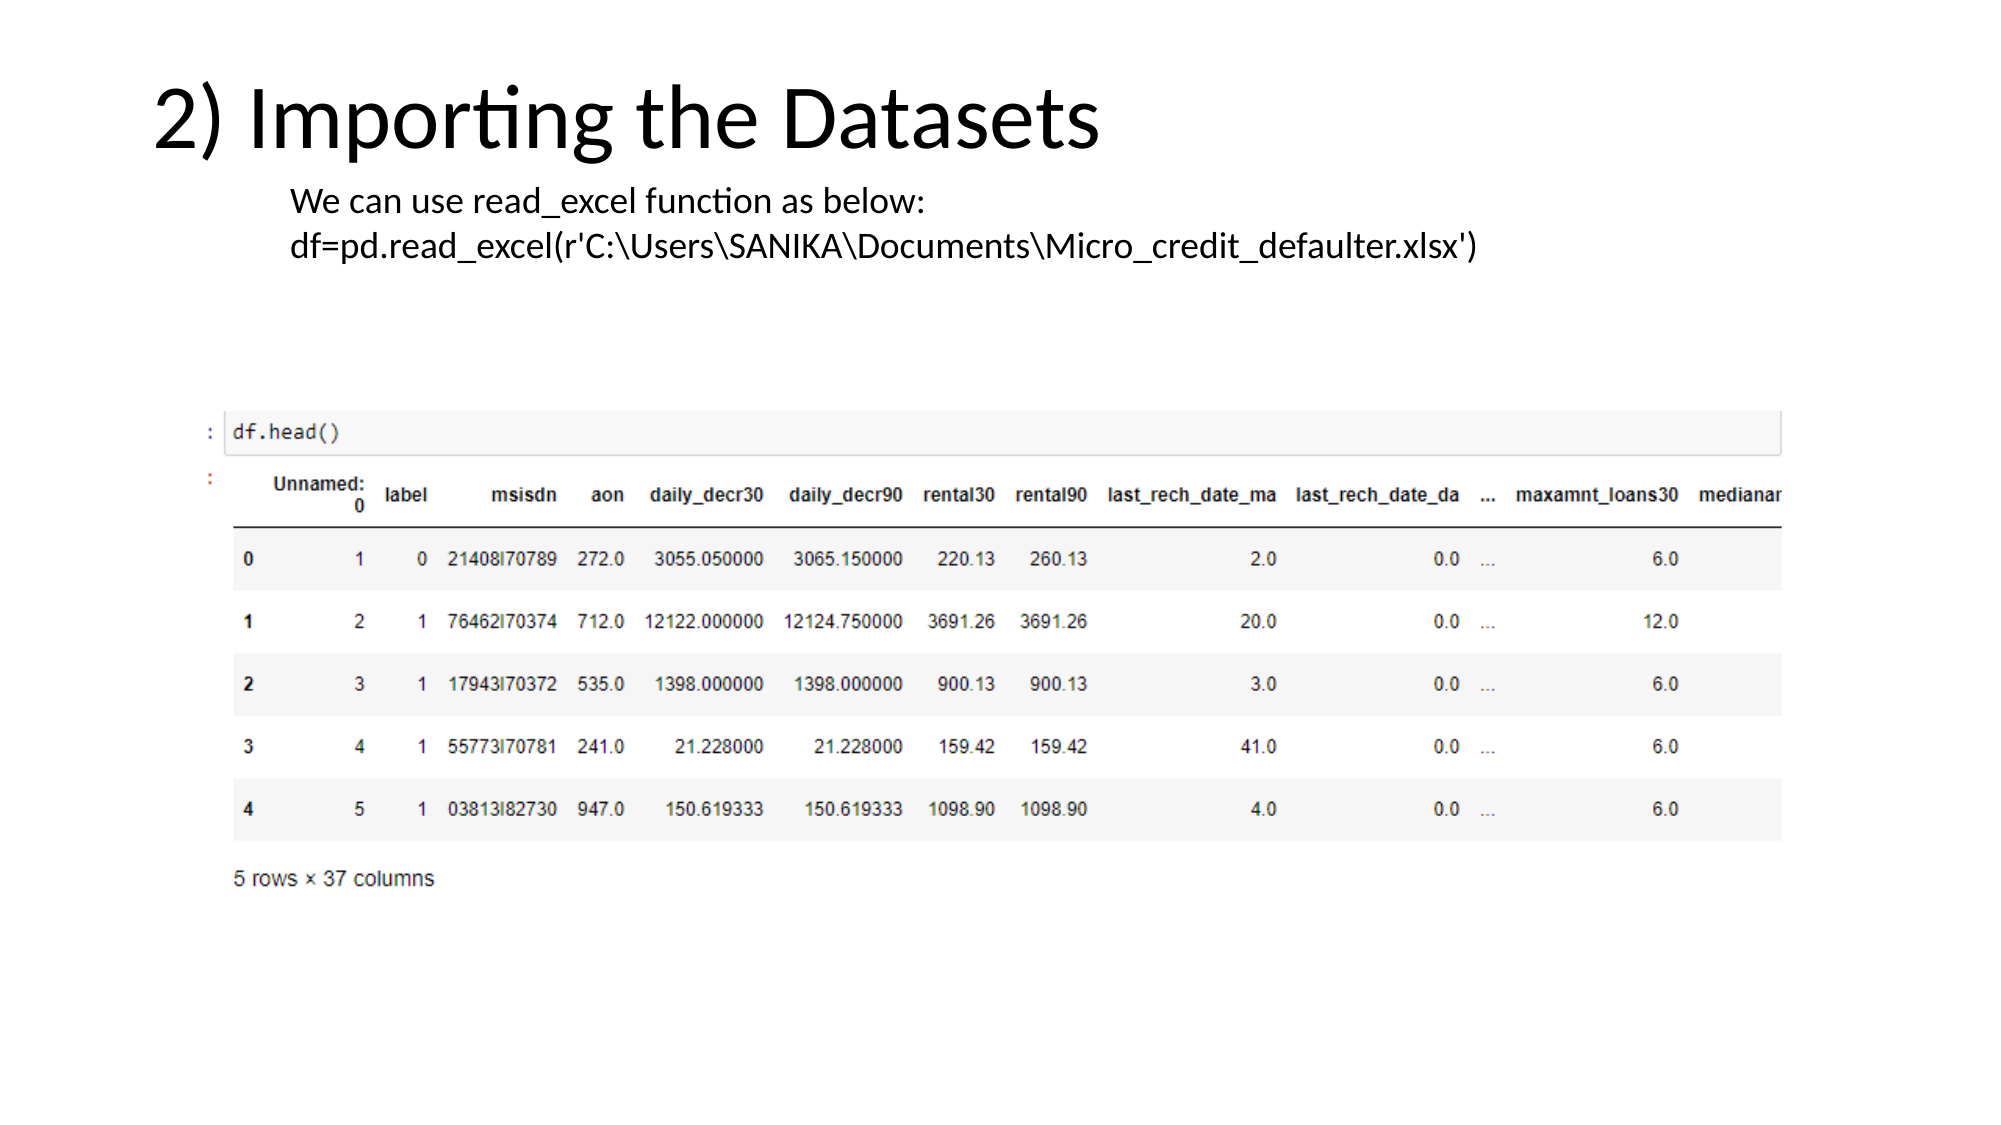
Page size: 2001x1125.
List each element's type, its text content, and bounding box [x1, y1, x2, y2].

title 2) Importing the Datasets [137, 59, 1863, 278]
text_box We can use read_excel function as below: df=pd.read_excel(r'C:\Users\SANIKA\Documents\Micro_credit_defaulter.xlsx') [275, 169, 1658, 319]
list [207, 410, 1793, 902]
